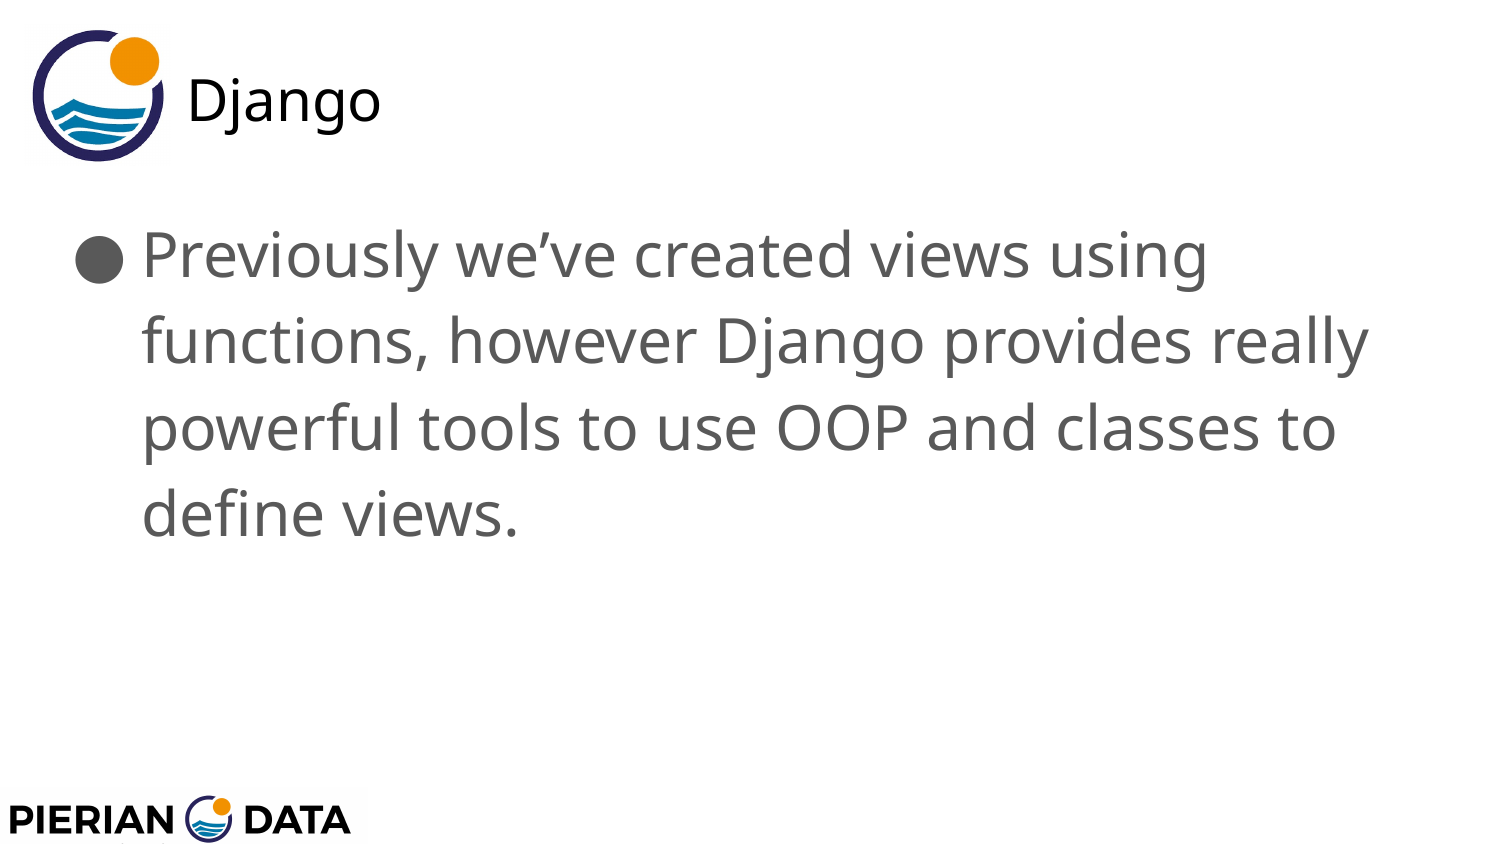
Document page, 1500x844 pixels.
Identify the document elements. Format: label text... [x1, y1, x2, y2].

title Django [176, 48, 1449, 143]
list Previously we’ve created views using functions, however Django provides really powerful tools to use OOP and classes to define views. [51, 189, 1449, 750]
picture [0, 787, 368, 844]
picture [24, 24, 172, 167]
